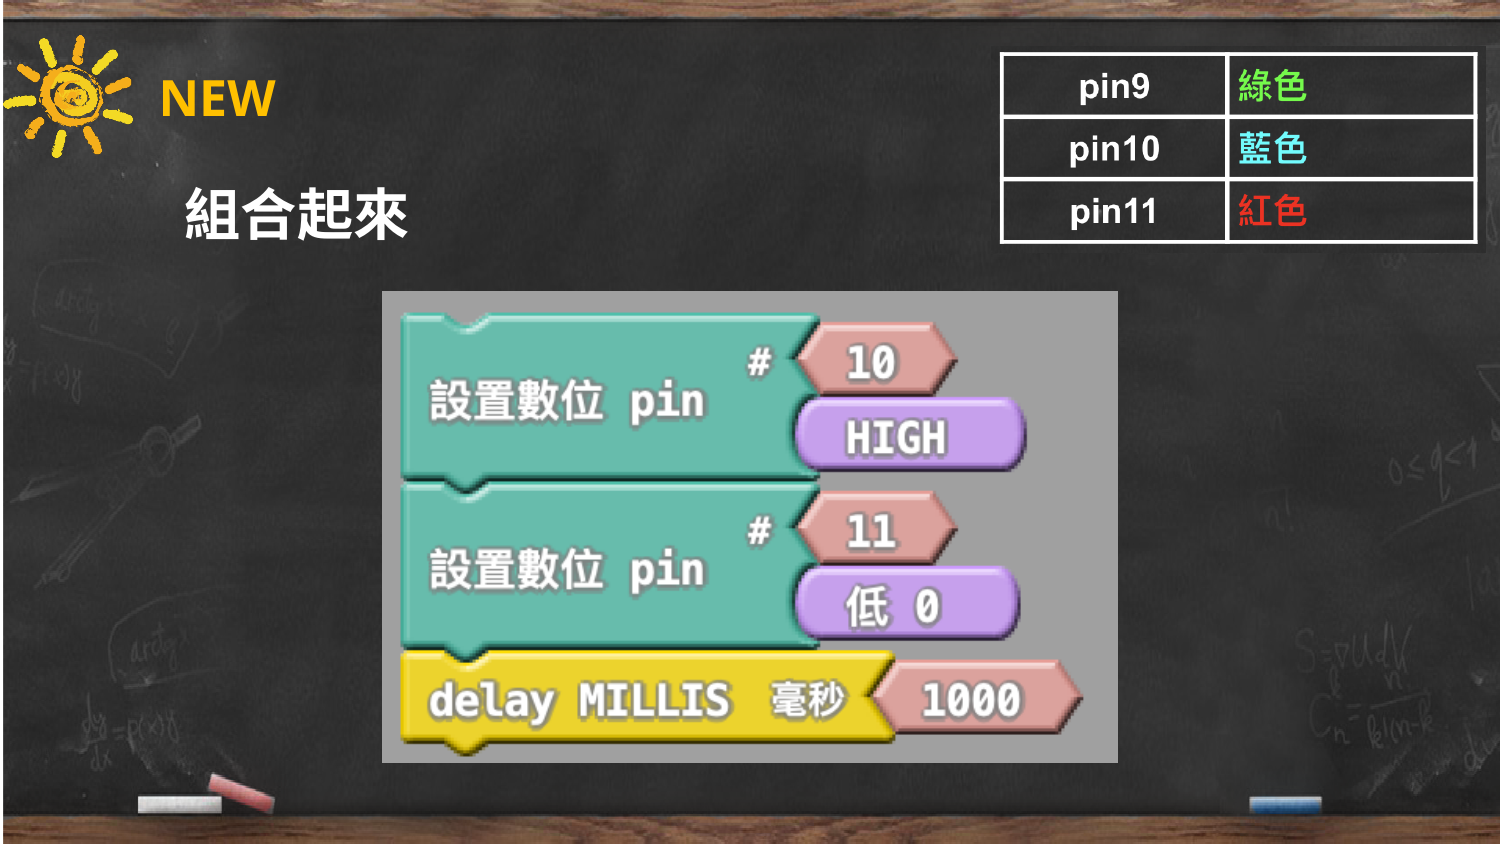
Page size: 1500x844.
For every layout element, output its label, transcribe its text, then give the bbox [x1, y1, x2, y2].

text_box 組合起來 [173, 167, 603, 262]
picture [0, 0, 1500, 844]
text_box NEW [158, 66, 412, 127]
